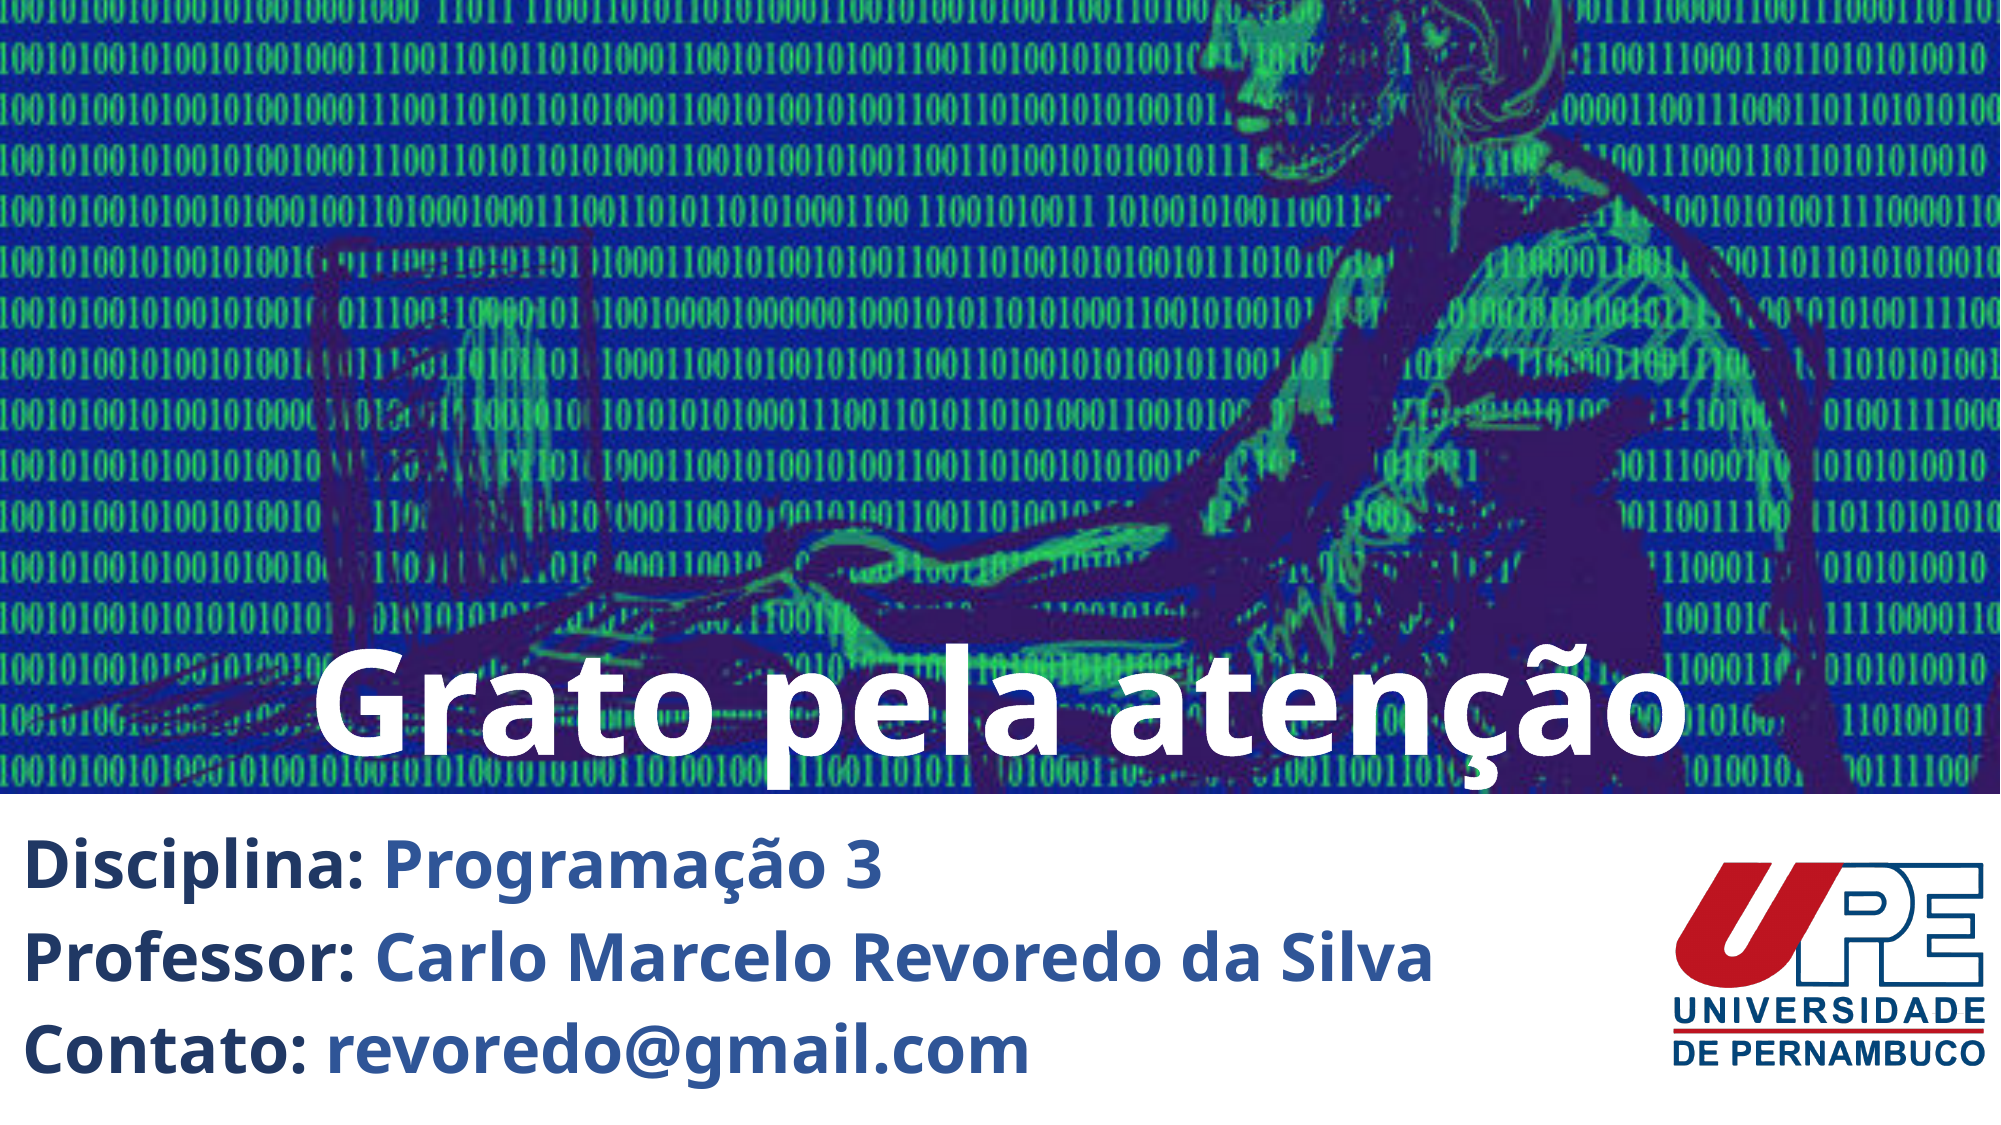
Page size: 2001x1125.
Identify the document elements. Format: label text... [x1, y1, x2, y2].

picture [0, 0, 2000, 794]
subtitle Disciplina: Programação 3 Professor: Carlo Marcelo Revoredo da Silva Contato: revoredo@gmail.com [7, 815, 1779, 1104]
picture [1659, 843, 2000, 1085]
